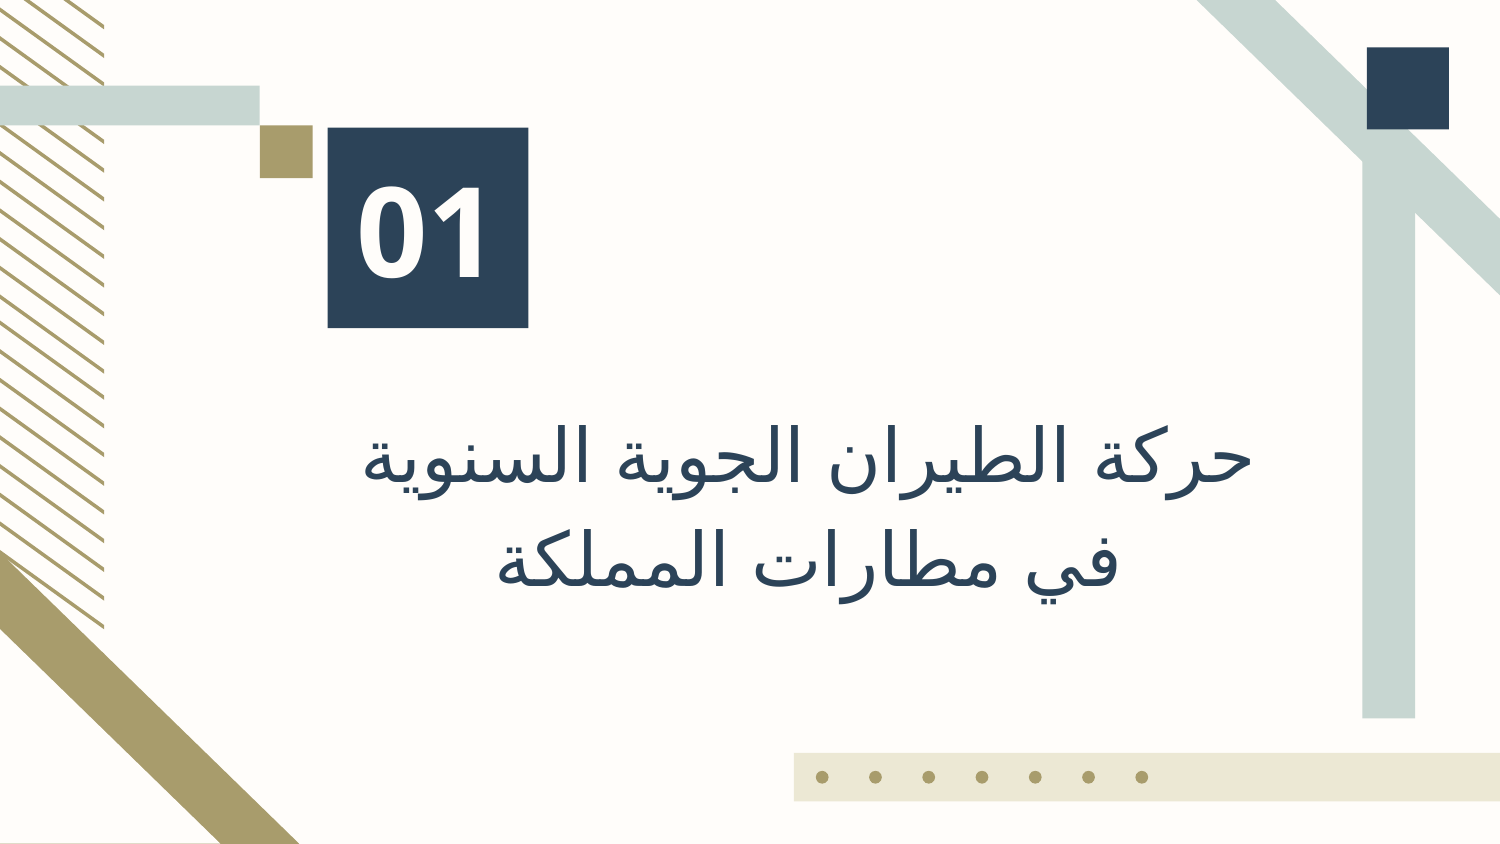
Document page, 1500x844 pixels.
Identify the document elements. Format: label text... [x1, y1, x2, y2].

text_box [259, 125, 313, 179]
title 01 [327, 127, 529, 329]
title حركة الطيران الجوية السنوية في مطارات المملكة [286, 362, 1331, 617]
